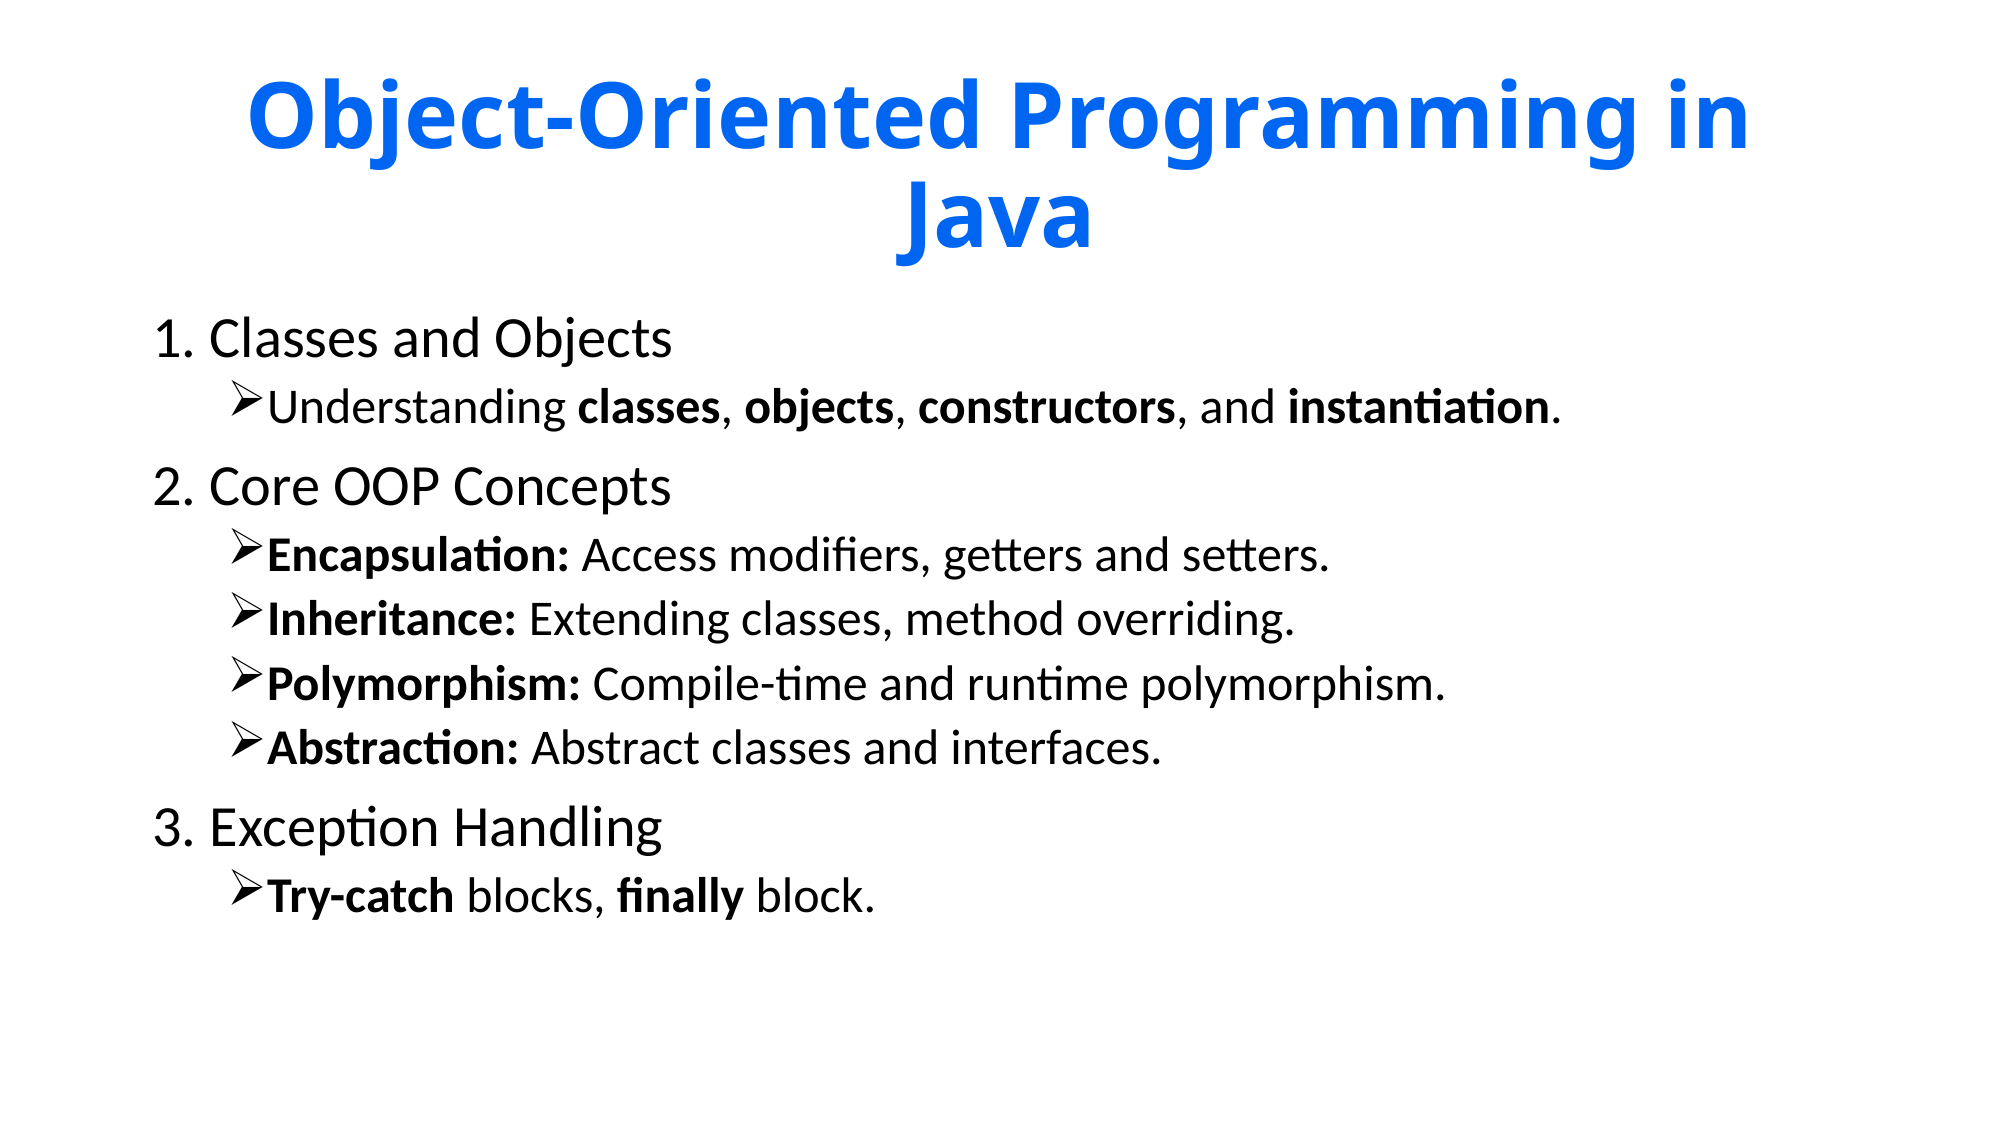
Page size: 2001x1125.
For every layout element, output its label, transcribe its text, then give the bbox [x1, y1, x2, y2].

title Object-Oriented Programming in Java [137, 59, 1863, 278]
list 1. Classes and Objects Understanding classes, objects, constructors, and instantiation. 2. Core OOP Concepts Encapsulation: Access modifiers, getters and setters. Inheritance: Extending classes, method overriding. Polymorphism: Compile-time and runtime polymorphism. Abstraction: Abstract classes and interfaces. 3. Exception Handling Try-catch blocks, finally block. [137, 299, 1863, 1014]
